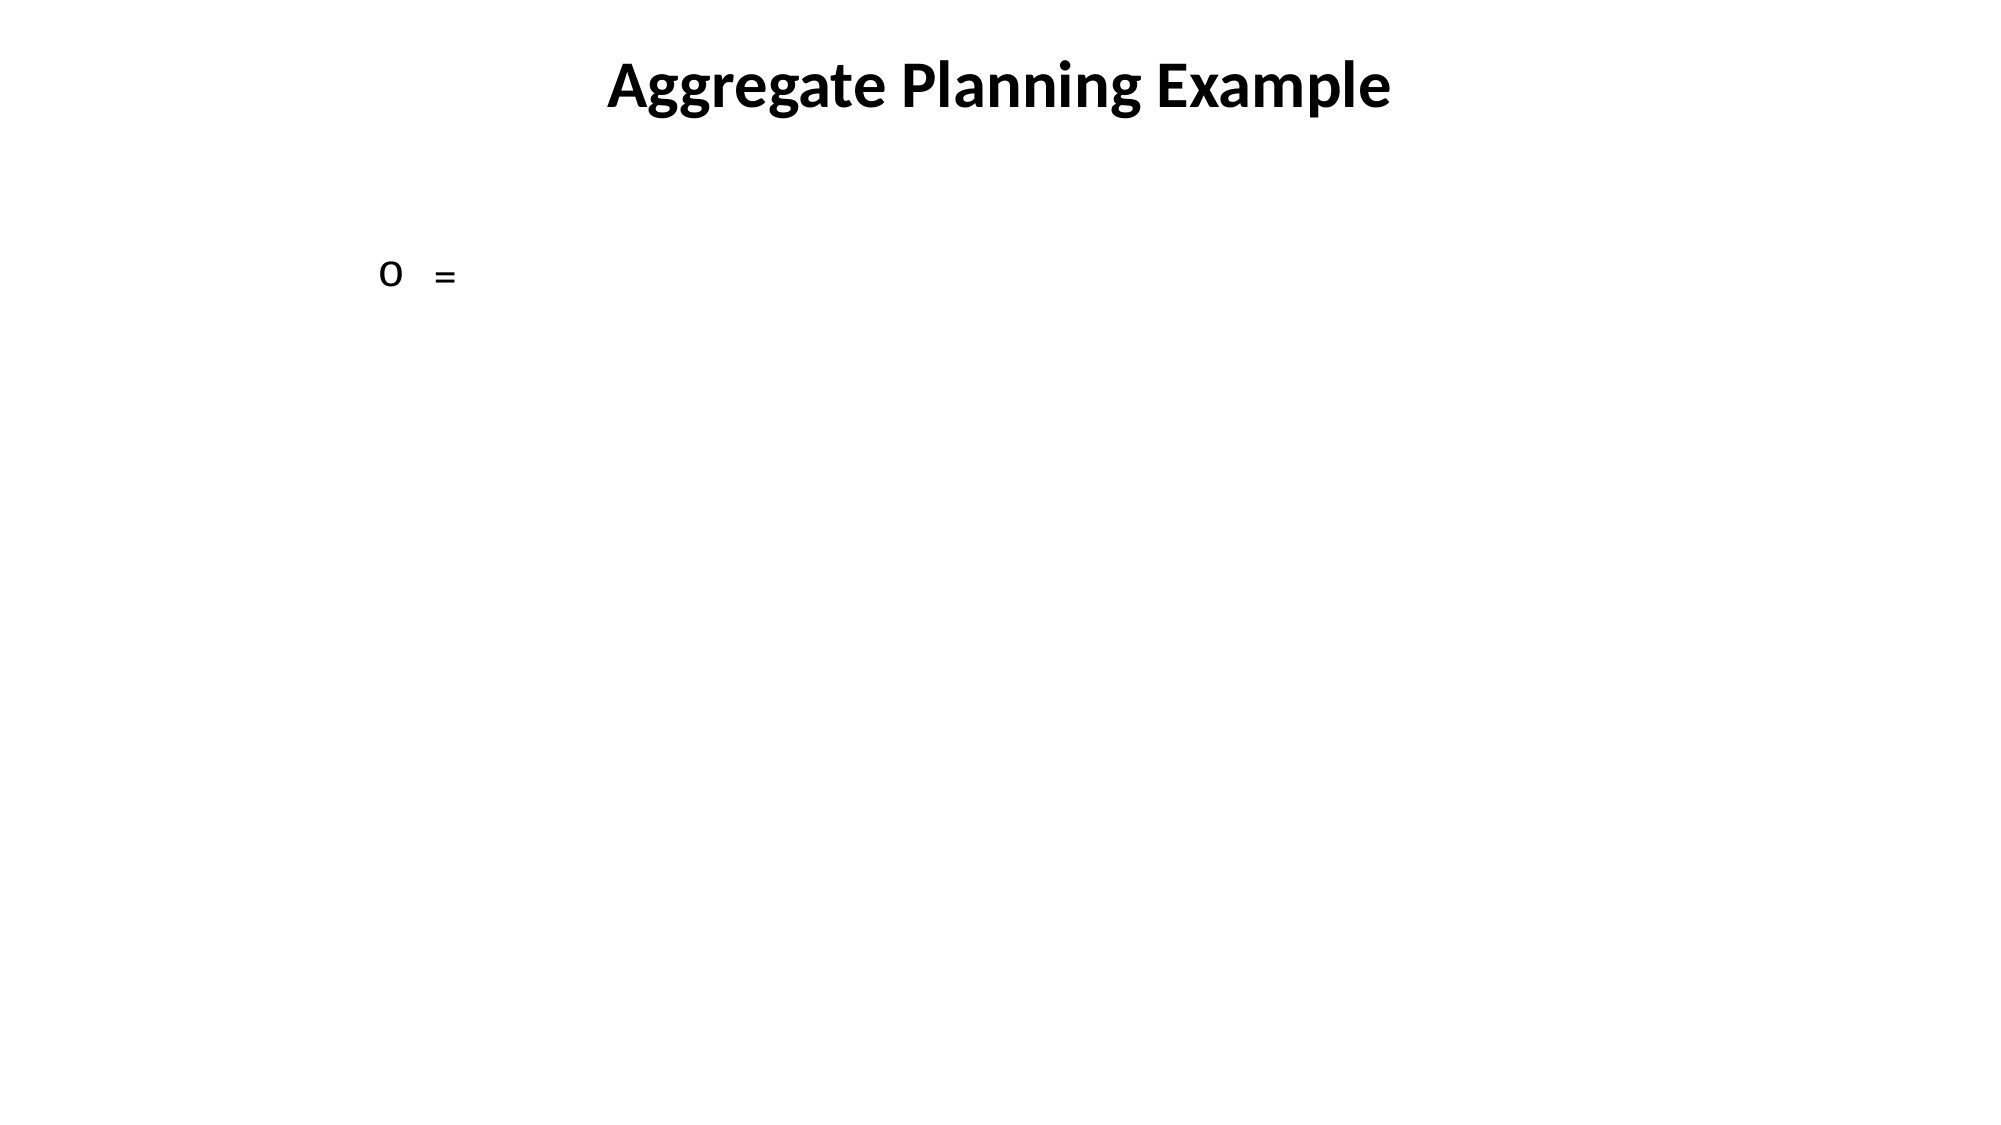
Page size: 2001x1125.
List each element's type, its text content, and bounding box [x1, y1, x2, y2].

title Aggregate Planning Example [324, 0, 1675, 175]
